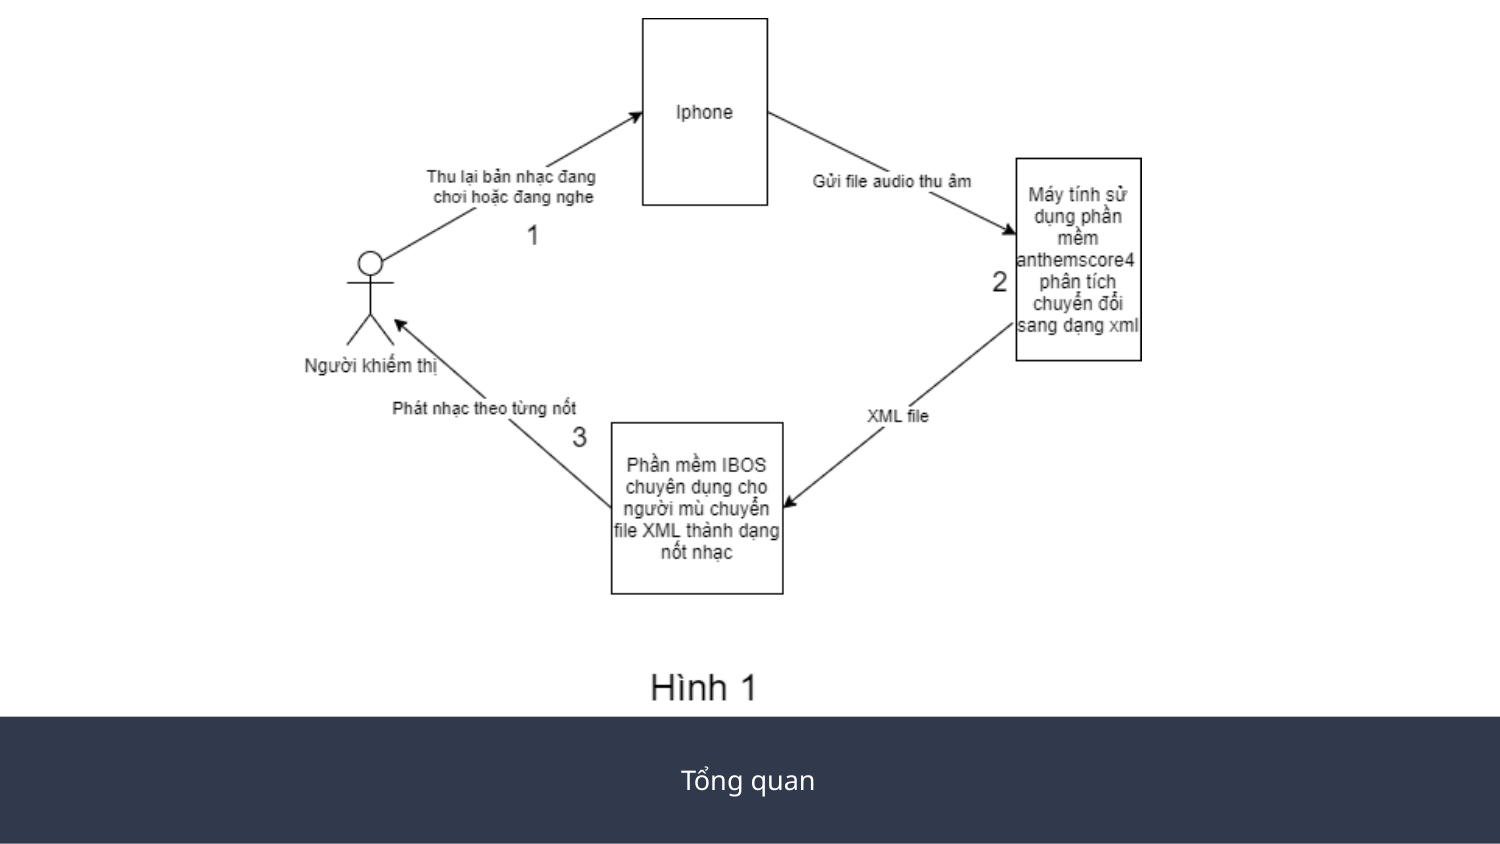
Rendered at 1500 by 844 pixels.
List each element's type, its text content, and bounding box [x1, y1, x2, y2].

picture [303, 17, 1142, 711]
list Tổng quan [51, 741, 1446, 818]
